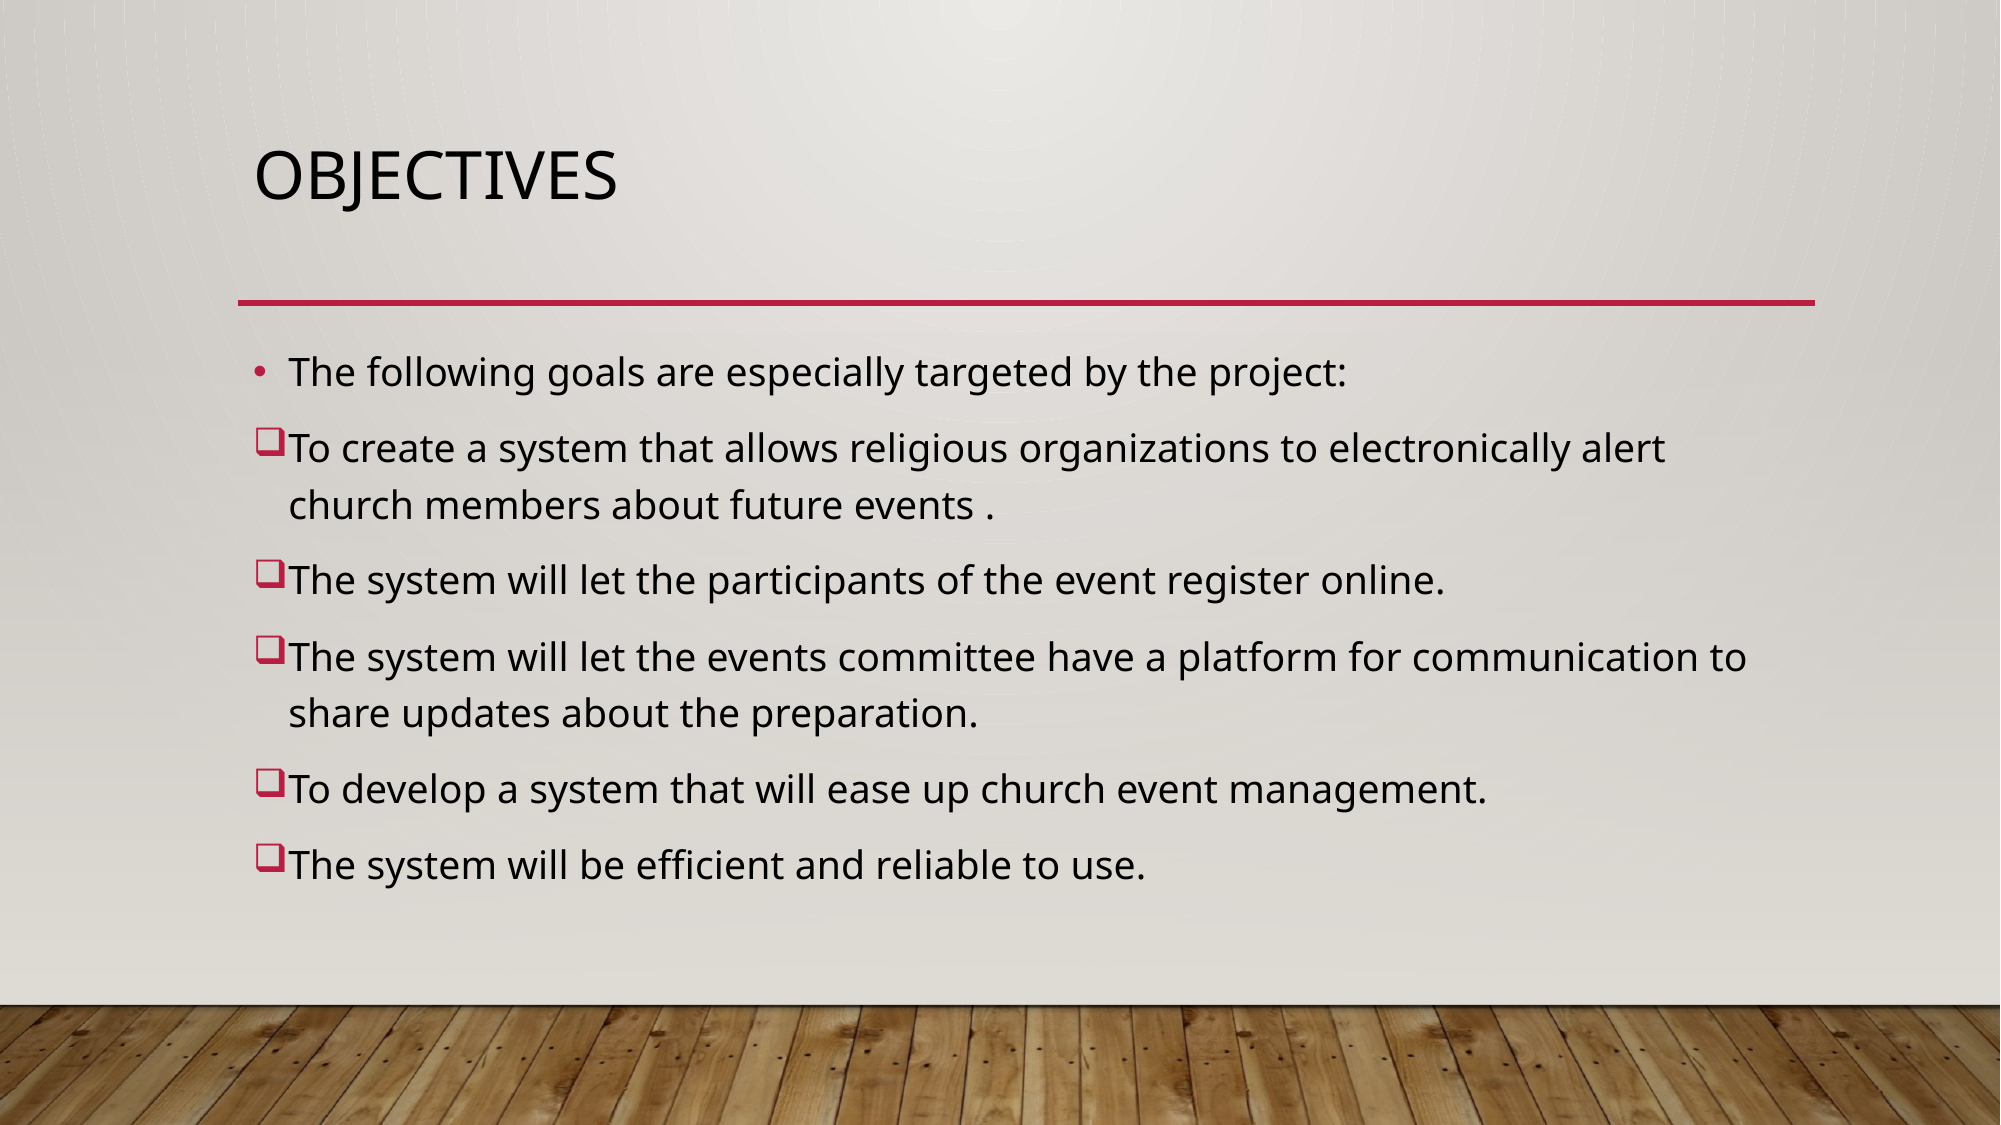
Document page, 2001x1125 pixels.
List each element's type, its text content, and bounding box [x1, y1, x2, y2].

picture [0, 1005, 2000, 1125]
title Objectives [238, 134, 1814, 307]
list The following goals are especially targeted by the project: To create a system that allows religious organizations to electronically alert church members about future events . The system will let the participants of the event register online. The system will let the events committee have a platform for communication to share updates about the preparation. To develop a system that will ease up church event management. The system will be efficient and reliable to use. [238, 330, 1814, 897]
